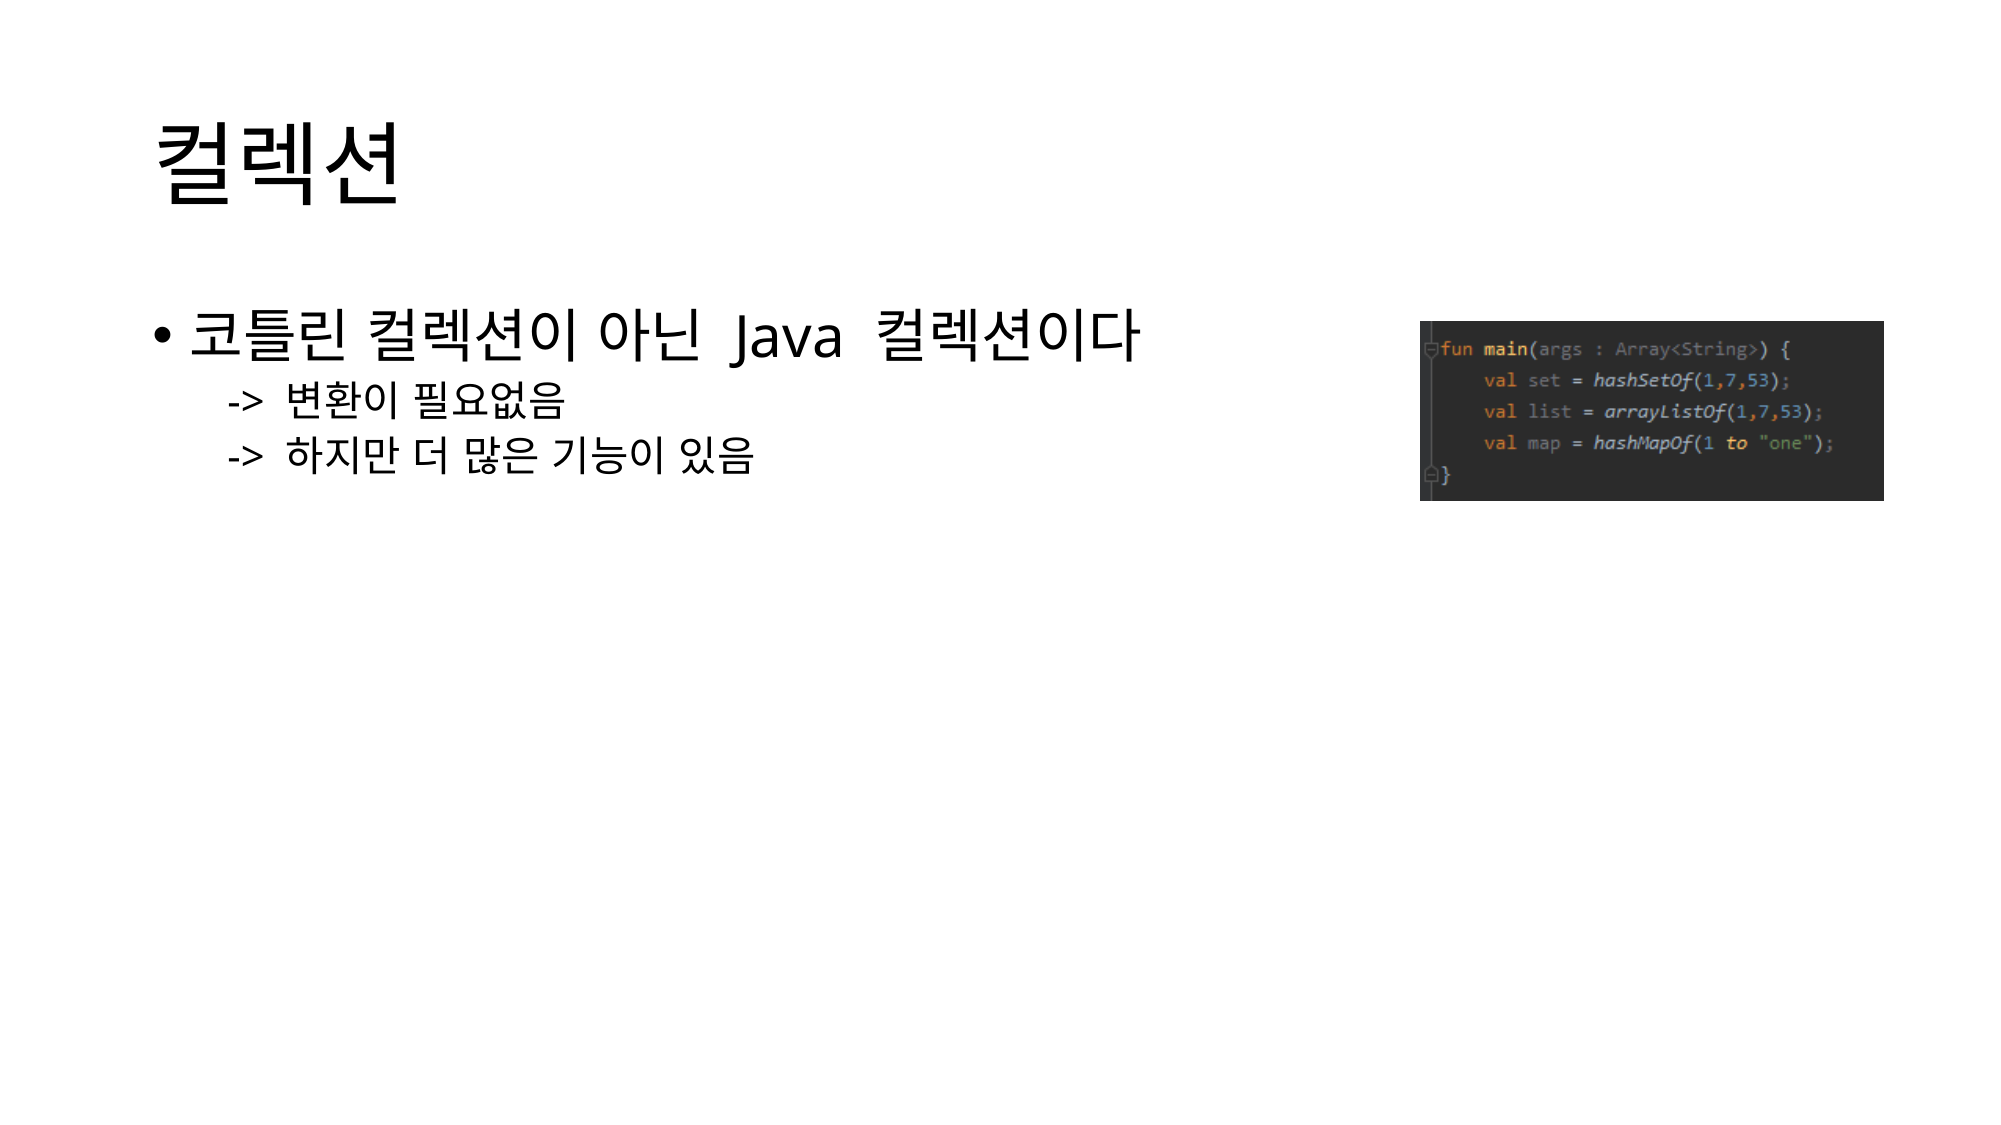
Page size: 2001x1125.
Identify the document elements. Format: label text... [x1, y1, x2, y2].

list 코틀린 컬렉션이 아닌 Java 컬렉션이다 -> 변환이 필요없음 -> 하지만 더 많은 기능이 있음 [137, 299, 1863, 1014]
title 컬렉션 [137, 59, 1863, 278]
picture [1420, 321, 1884, 501]
